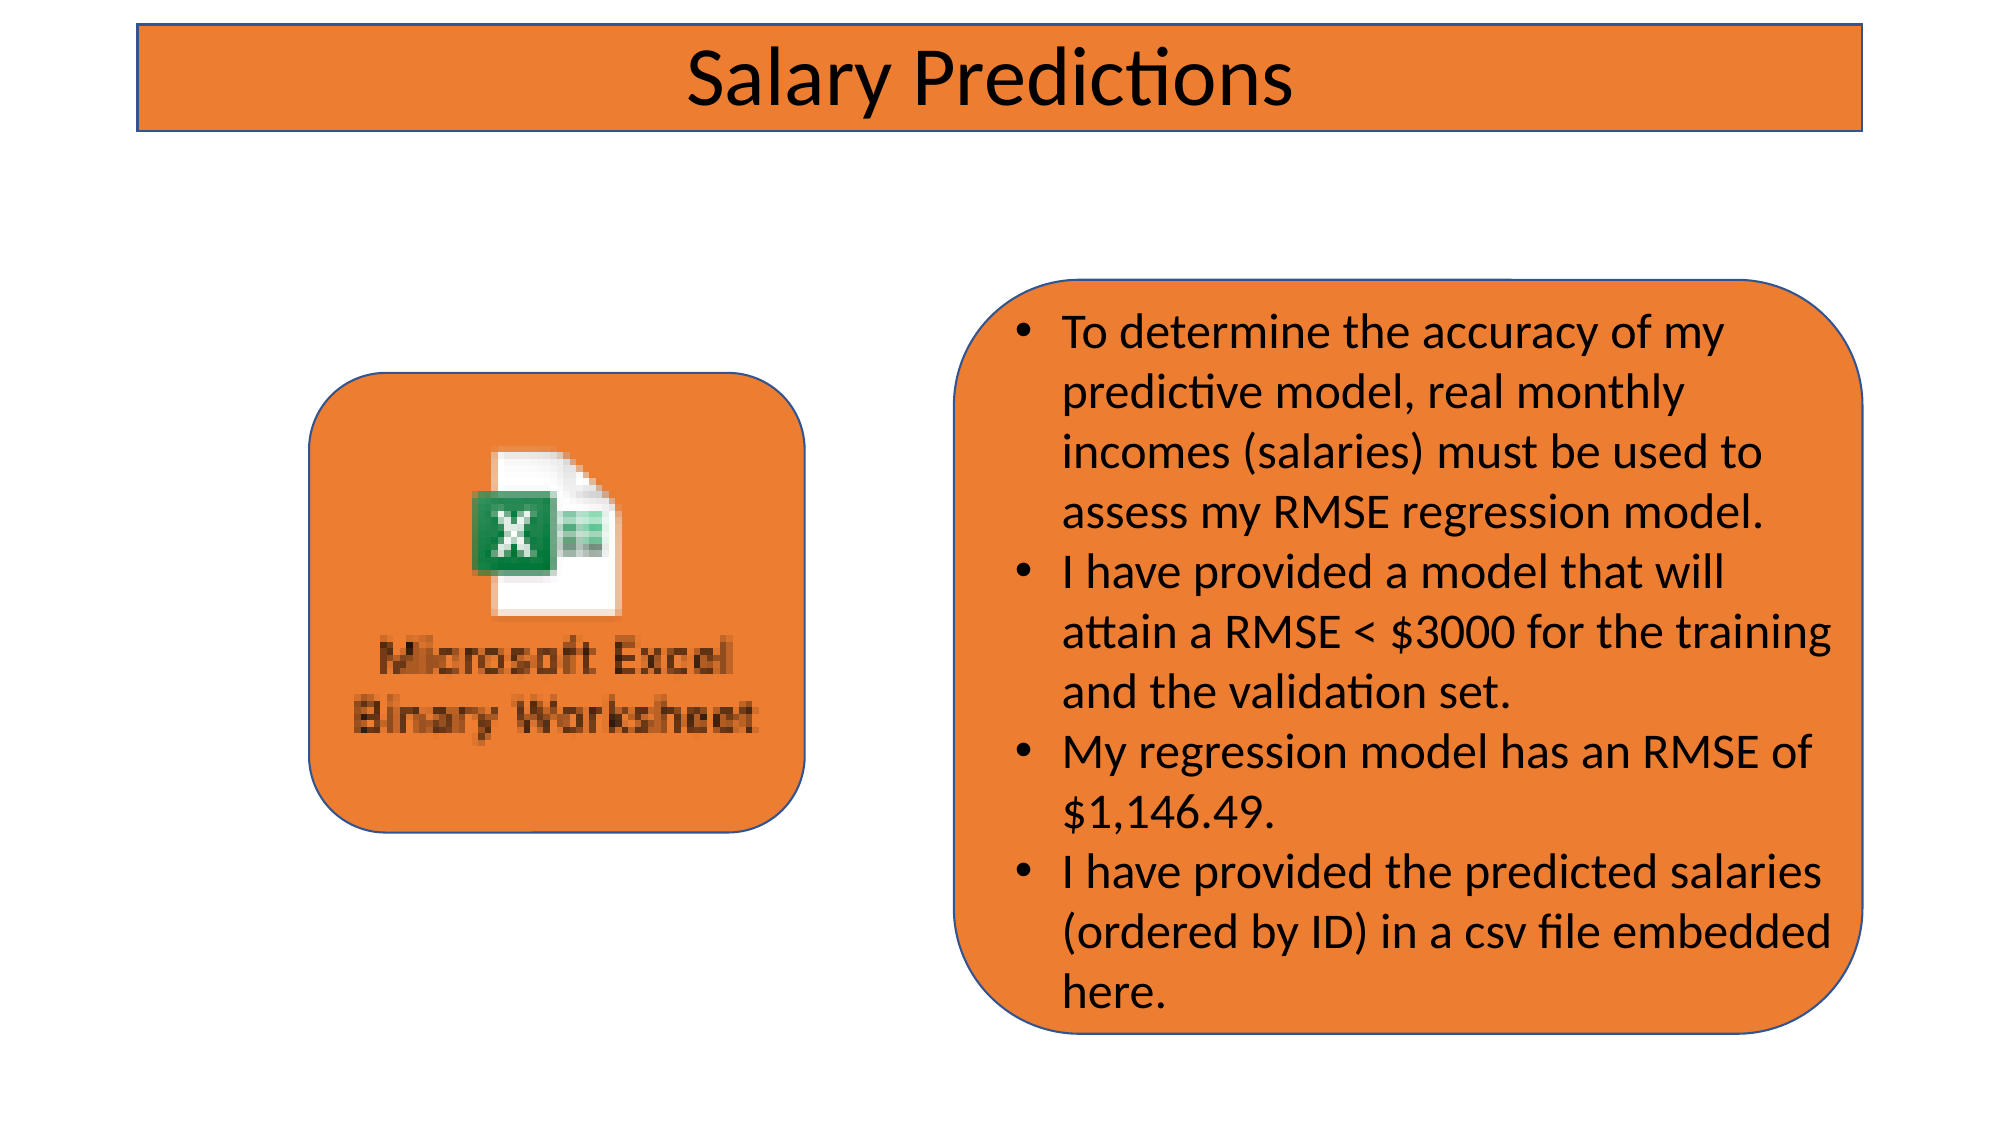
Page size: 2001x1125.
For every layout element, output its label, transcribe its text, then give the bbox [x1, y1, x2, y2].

text_box [308, 371, 806, 834]
title Salary Predictions [136, 23, 1863, 132]
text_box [309, 446, 805, 760]
text_box [1025, 278, 1792, 291]
text_box [1035, 1027, 1781, 1035]
text_box To determine the accuracy of my predictive model, real monthly incomes (salaries) must be used to assess my RMSE regression model. I have provided a model that will attain a RMSE < $3000 for the training and the validation set. My regression model has an RMSE of $1,146.49. I have provided the predicted salaries (ordered by ID) in a csv file embedded here. [999, 291, 1863, 1027]
text_box [952, 307, 999, 1006]
